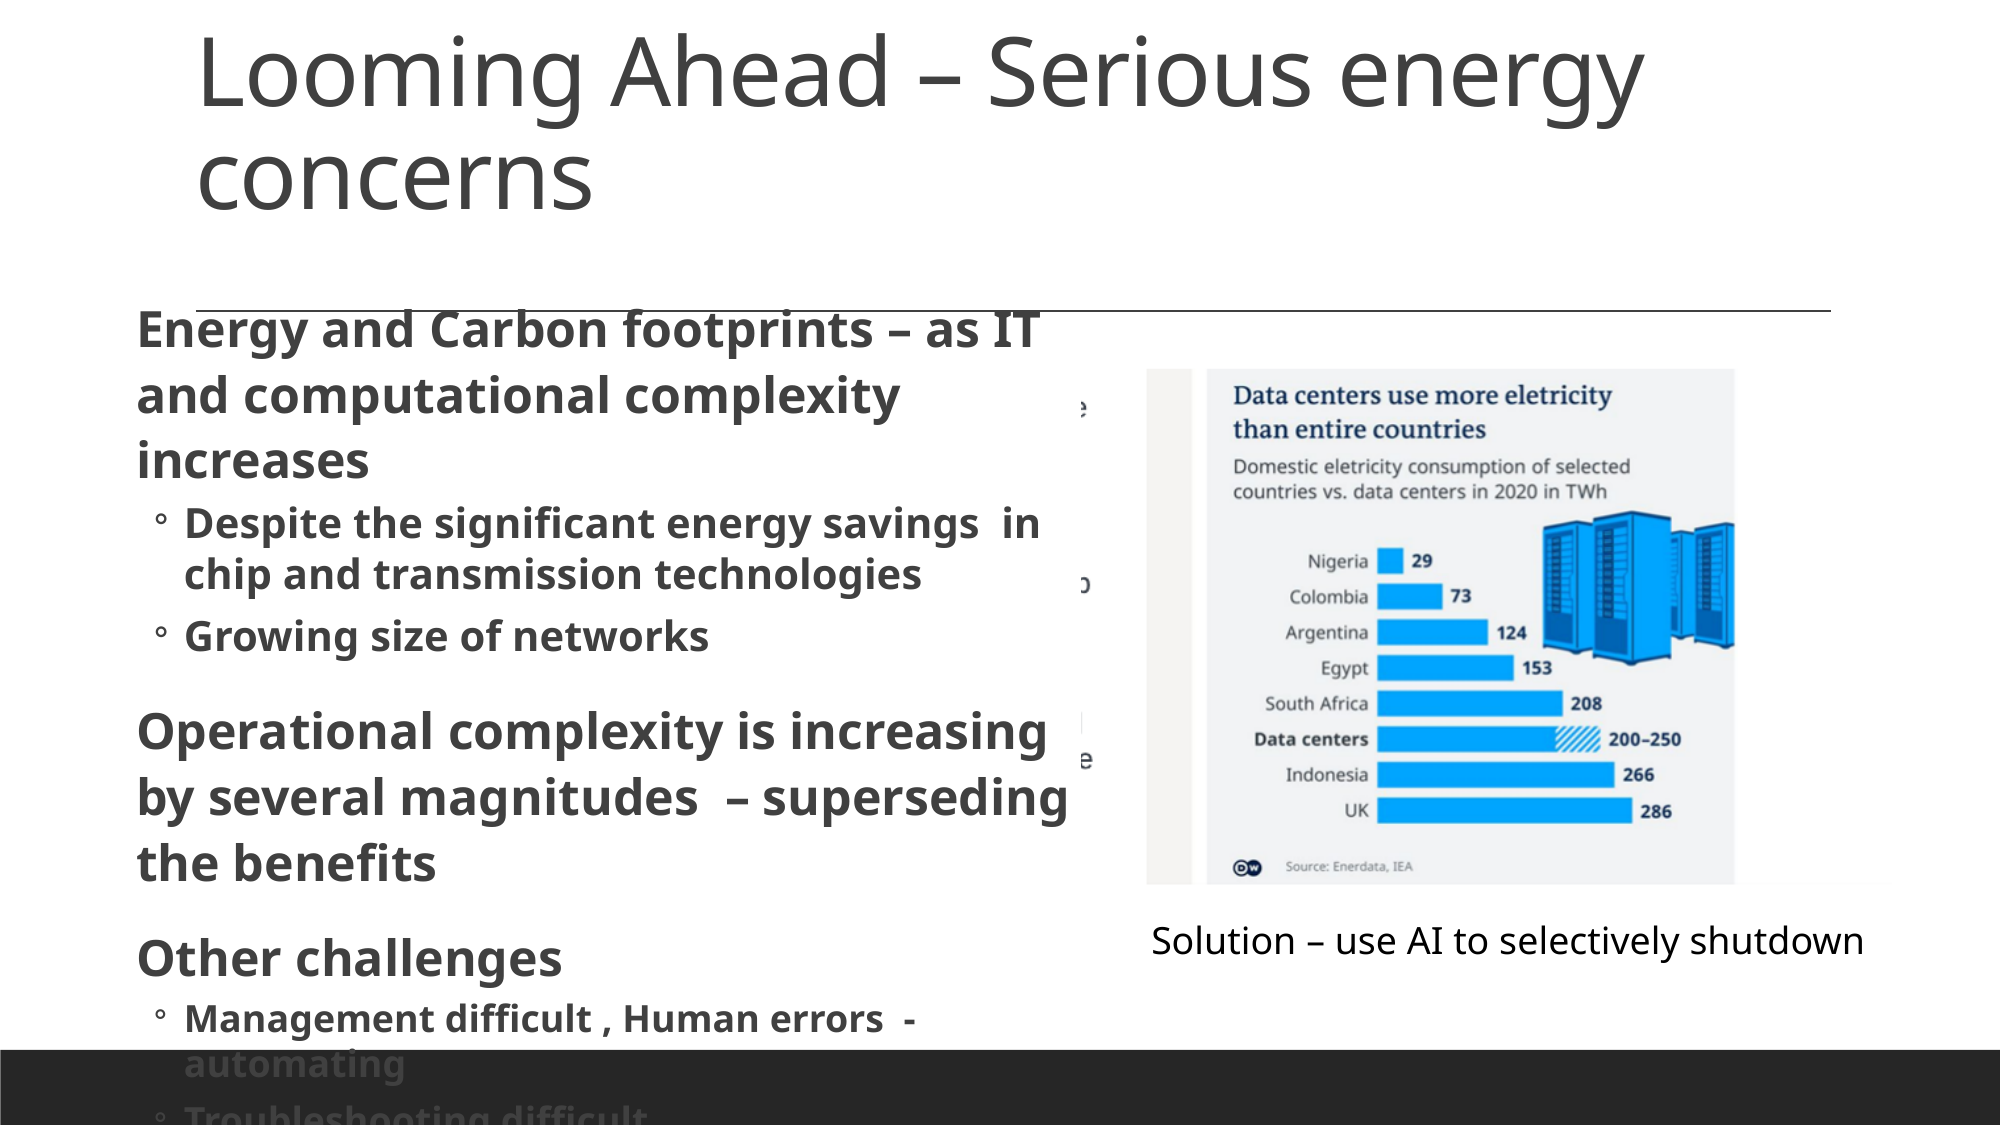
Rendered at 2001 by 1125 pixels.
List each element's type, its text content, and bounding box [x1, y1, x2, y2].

text_box Solution – use AI to selectively shutdown [1136, 909, 1977, 970]
list Energy and Carbon footprints – as IT and computational complexity increases Despite the significant energy savings in chip and transmission technologies Growing size of networks Operational complexity is increasing by several magnitudes – superseding the benefits Other challenges Management difficult , Human errors - automating Troubleshooting difficult [121, 283, 1082, 1019]
picture [1080, 314, 1960, 941]
title Looming Ahead – Serious energy concerns [180, 0, 1830, 238]
